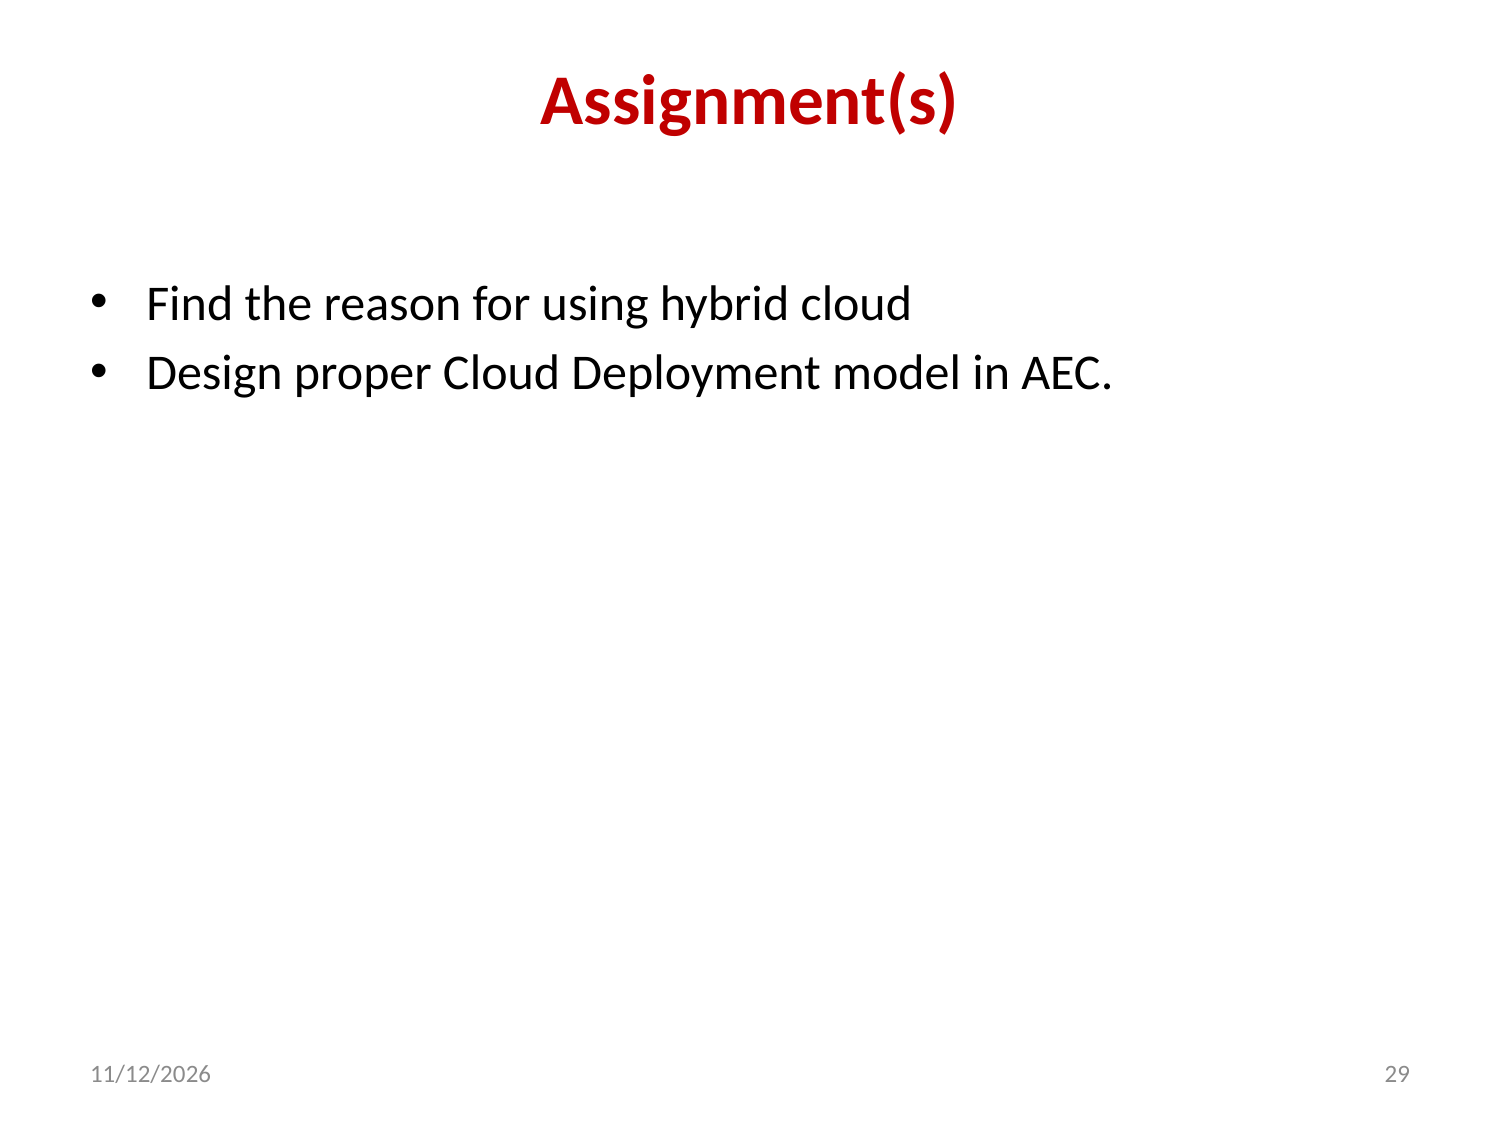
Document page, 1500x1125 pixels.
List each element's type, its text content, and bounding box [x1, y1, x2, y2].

slide_number 29 [1074, 1042, 1425, 1103]
title Assignment(s) [75, 45, 1425, 233]
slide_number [75, 1042, 425, 1103]
list Find the reason for using hybrid cloud Design proper Cloud Deployment model in AEC. [75, 262, 1425, 1005]
